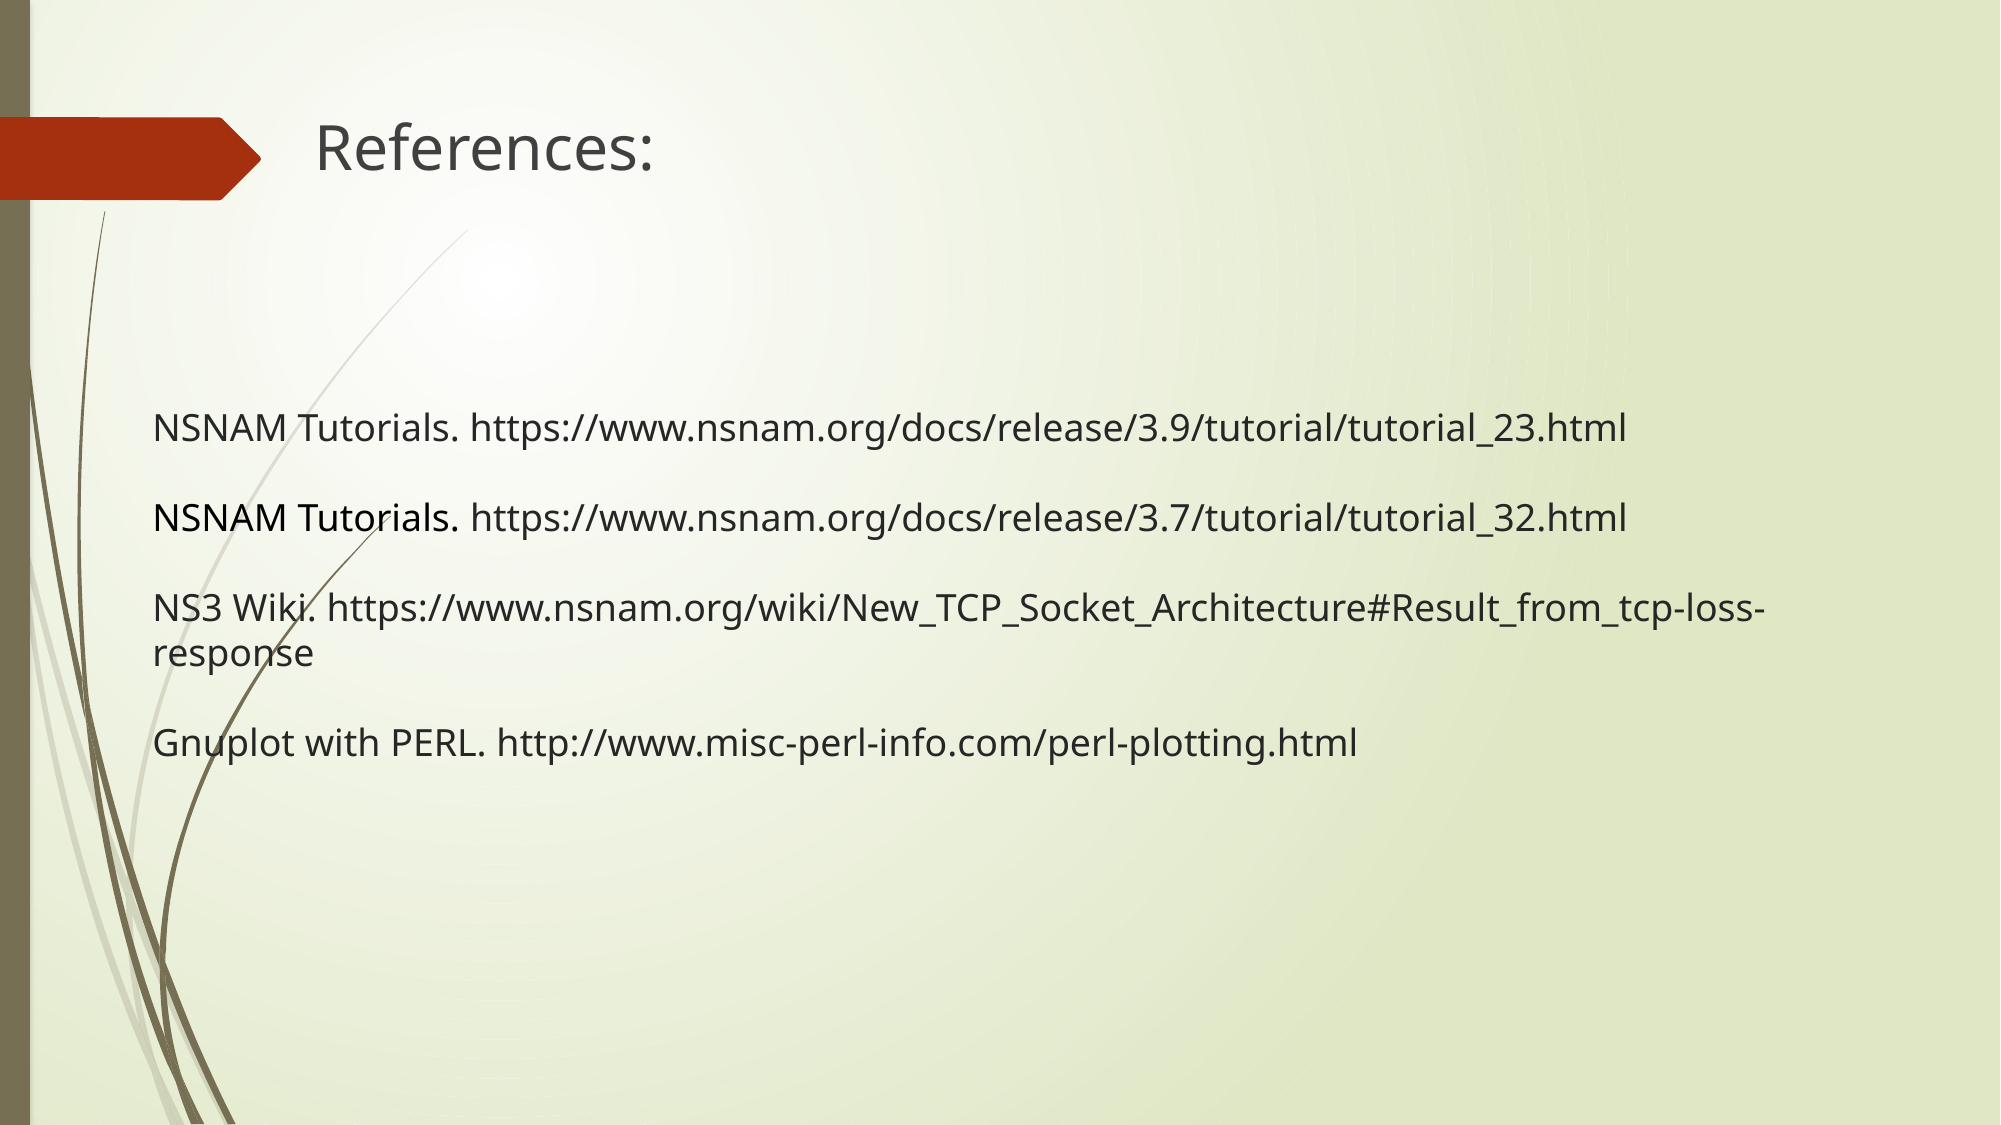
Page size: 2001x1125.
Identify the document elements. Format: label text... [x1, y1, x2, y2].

title NSNAM Tutorials. https://www.nsnam.org/docs/release/3.9/tutorial/tutorial_23.html NSNAM Tutorials. https://www.nsnam.org/docs/release/3.7/tutorial/tutorial_32.html NS3 Wiki. https://www.nsnam.org/wiki/New_TCP_Socket_Architecture#Result_from_tcp-loss-response Gnuplot with PERL. http://www.misc-perl-info.com/perl-plotting.html [137, 519, 1863, 738]
list References: [299, 92, 1137, 329]
